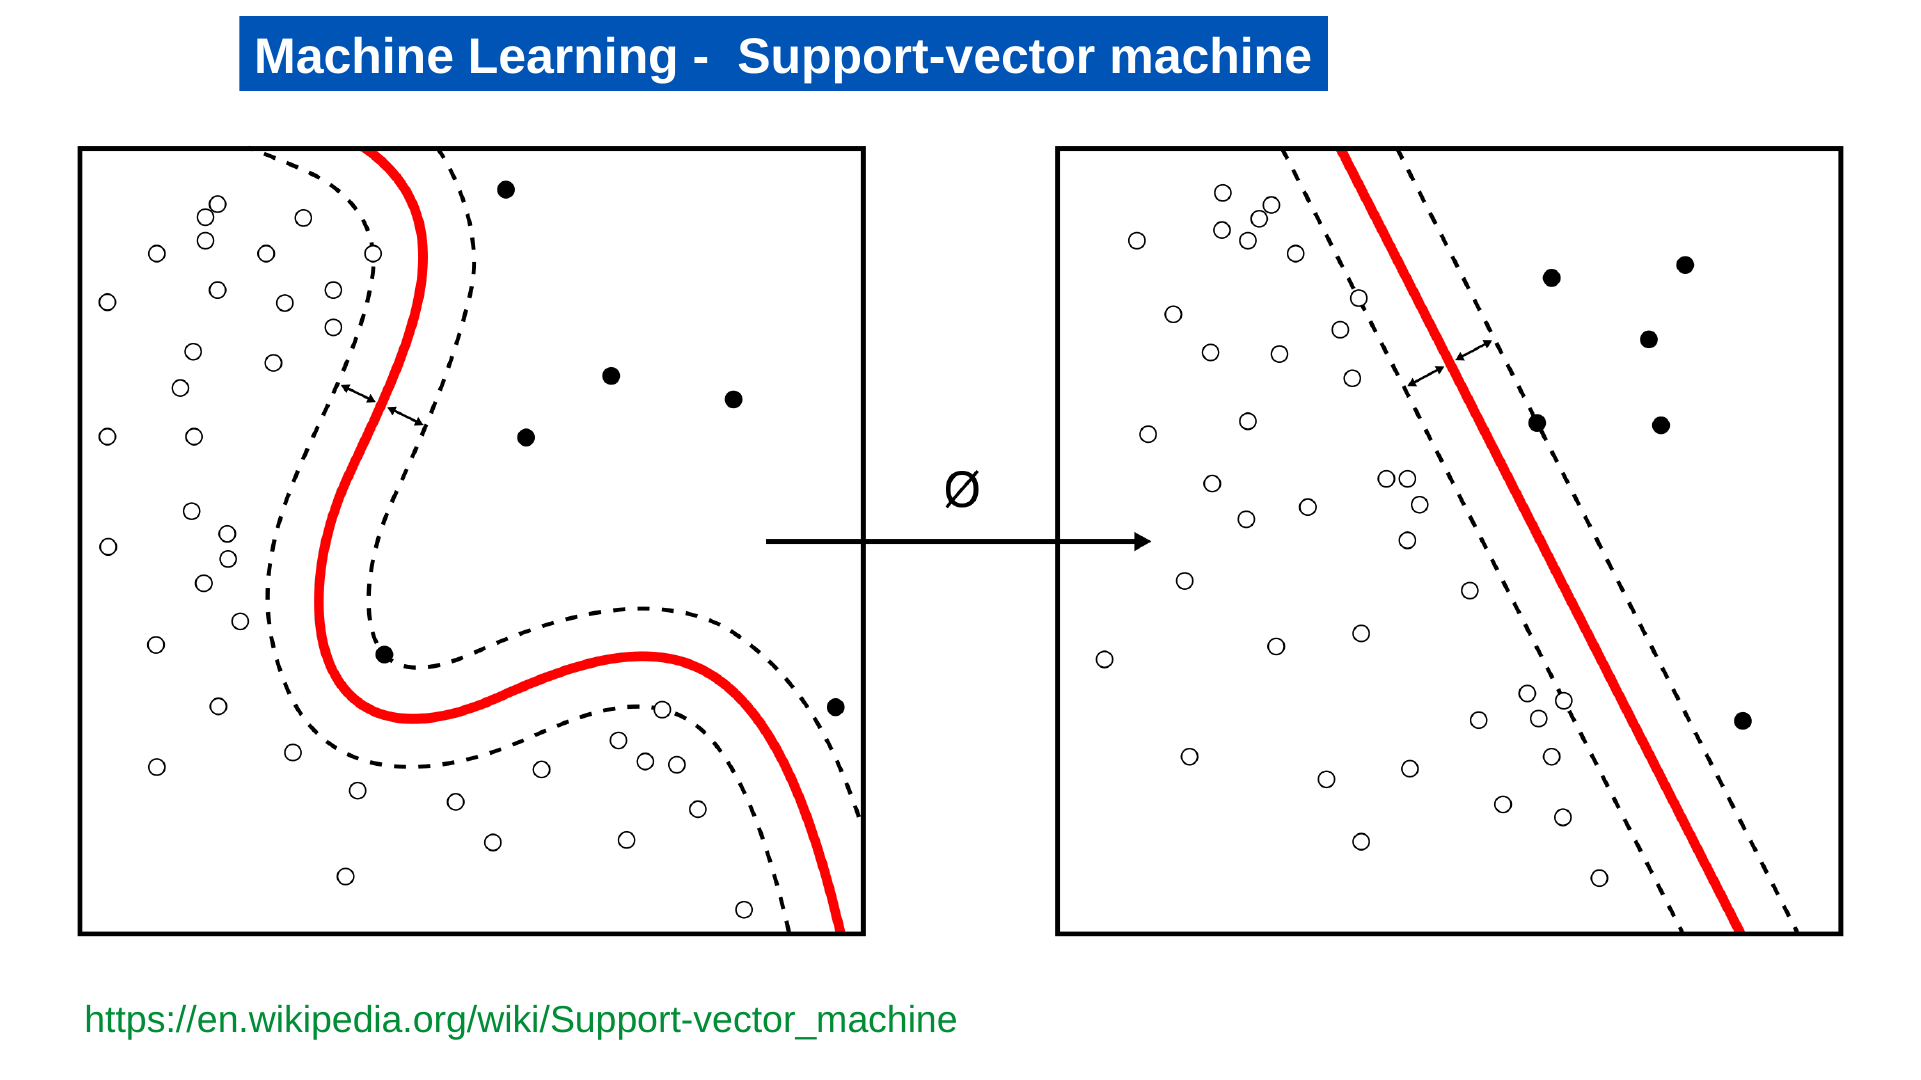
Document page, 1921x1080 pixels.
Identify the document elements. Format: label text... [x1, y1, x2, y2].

picture [69, 135, 1851, 945]
text_box Machine Learning - Support-vector machine [239, 16, 1328, 91]
text_box https://en.wikipedia.org/wiki/Support-vector_machine [69, 987, 1052, 1048]
